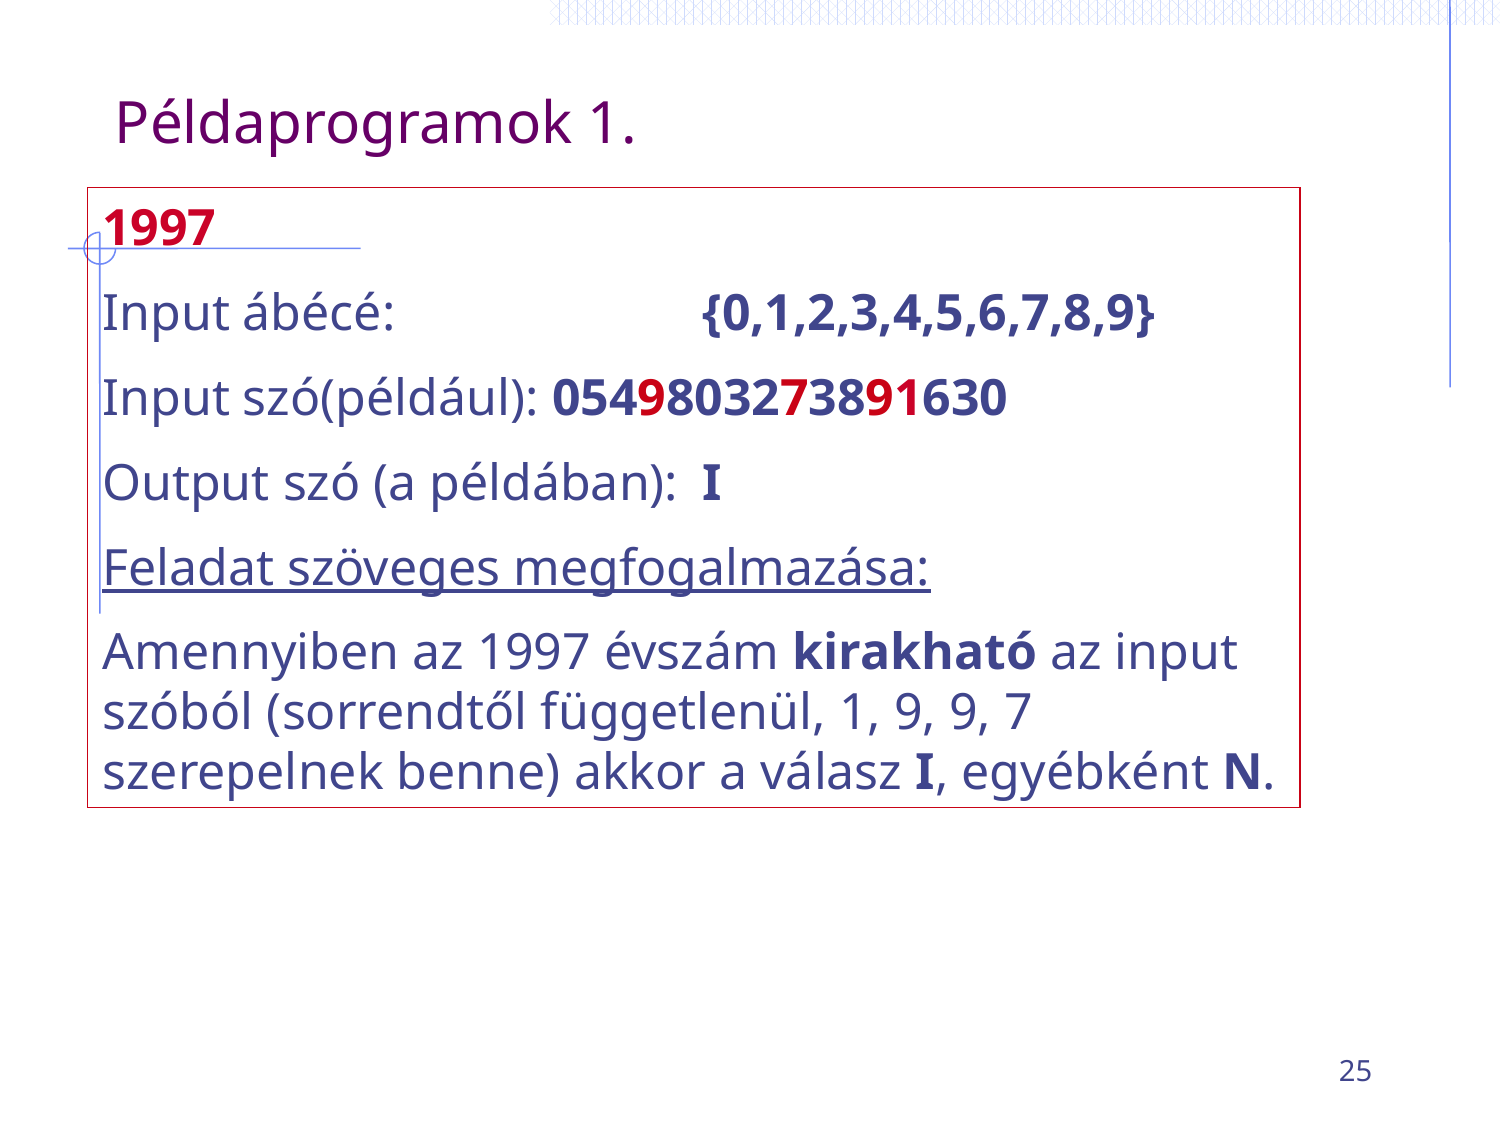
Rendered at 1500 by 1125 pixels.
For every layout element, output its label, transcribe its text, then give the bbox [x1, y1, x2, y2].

text_box 1997 Input ábécé: {0,1,2,3,4,5,6,7,8,9} Input szó(például): 0549803273891630 Output szó (a példában): I Feladat szöveges megfogalmazása: Amennyiben az 1997 évszám kirakható az input szóból (sorrendtől függetlenül, 1, 9, 9, 7 szerepelnek benne) akkor a válasz I, egyébként N. [87, 187, 1300, 808]
slide_number 25 [1074, 1024, 1388, 1101]
title Példaprogramok 1. [99, 50, 1375, 163]
